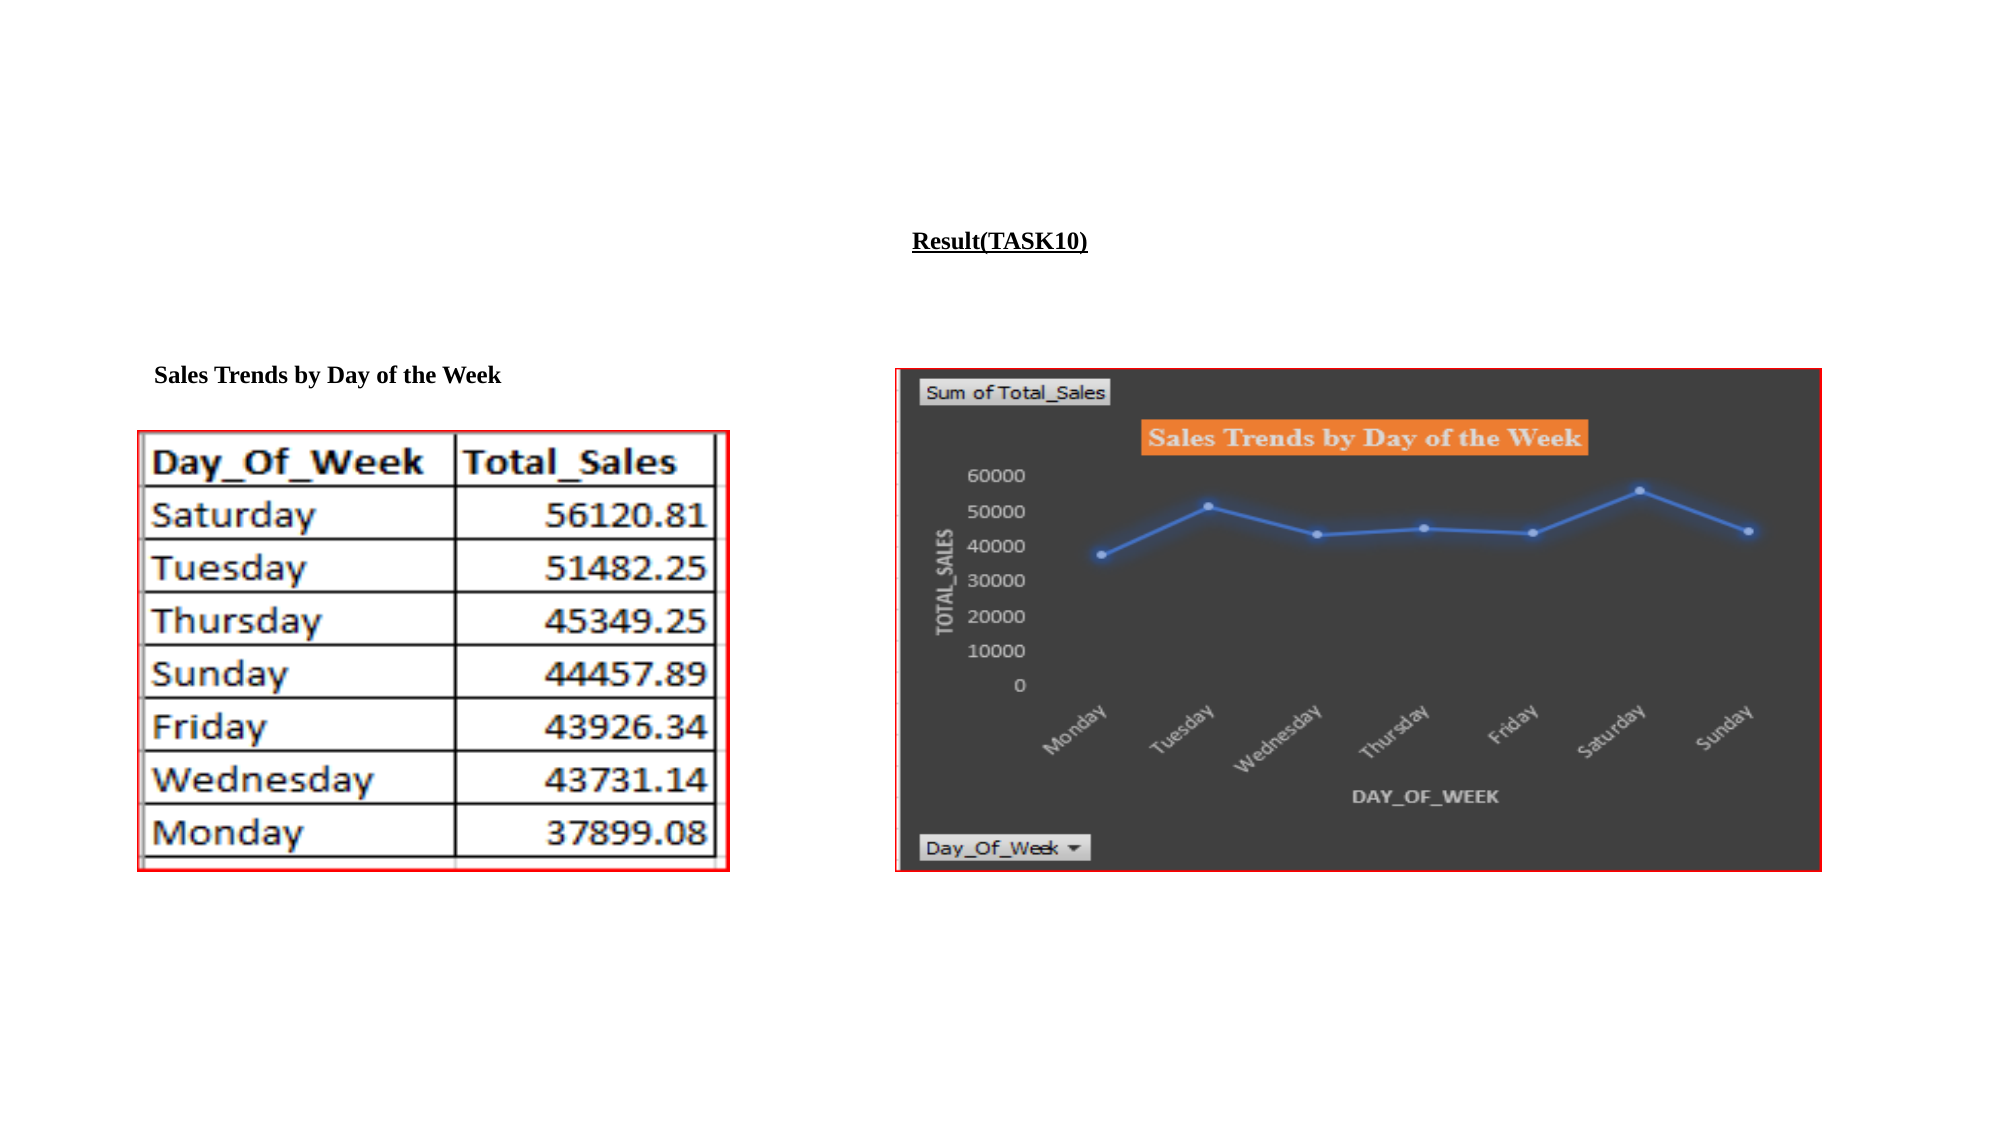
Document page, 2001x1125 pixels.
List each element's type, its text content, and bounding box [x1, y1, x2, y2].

picture [895, 368, 1822, 872]
title Result(TASK10) [137, 206, 1863, 278]
text_box Sales Trends by Day of the Week [139, 350, 524, 430]
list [137, 430, 730, 872]
